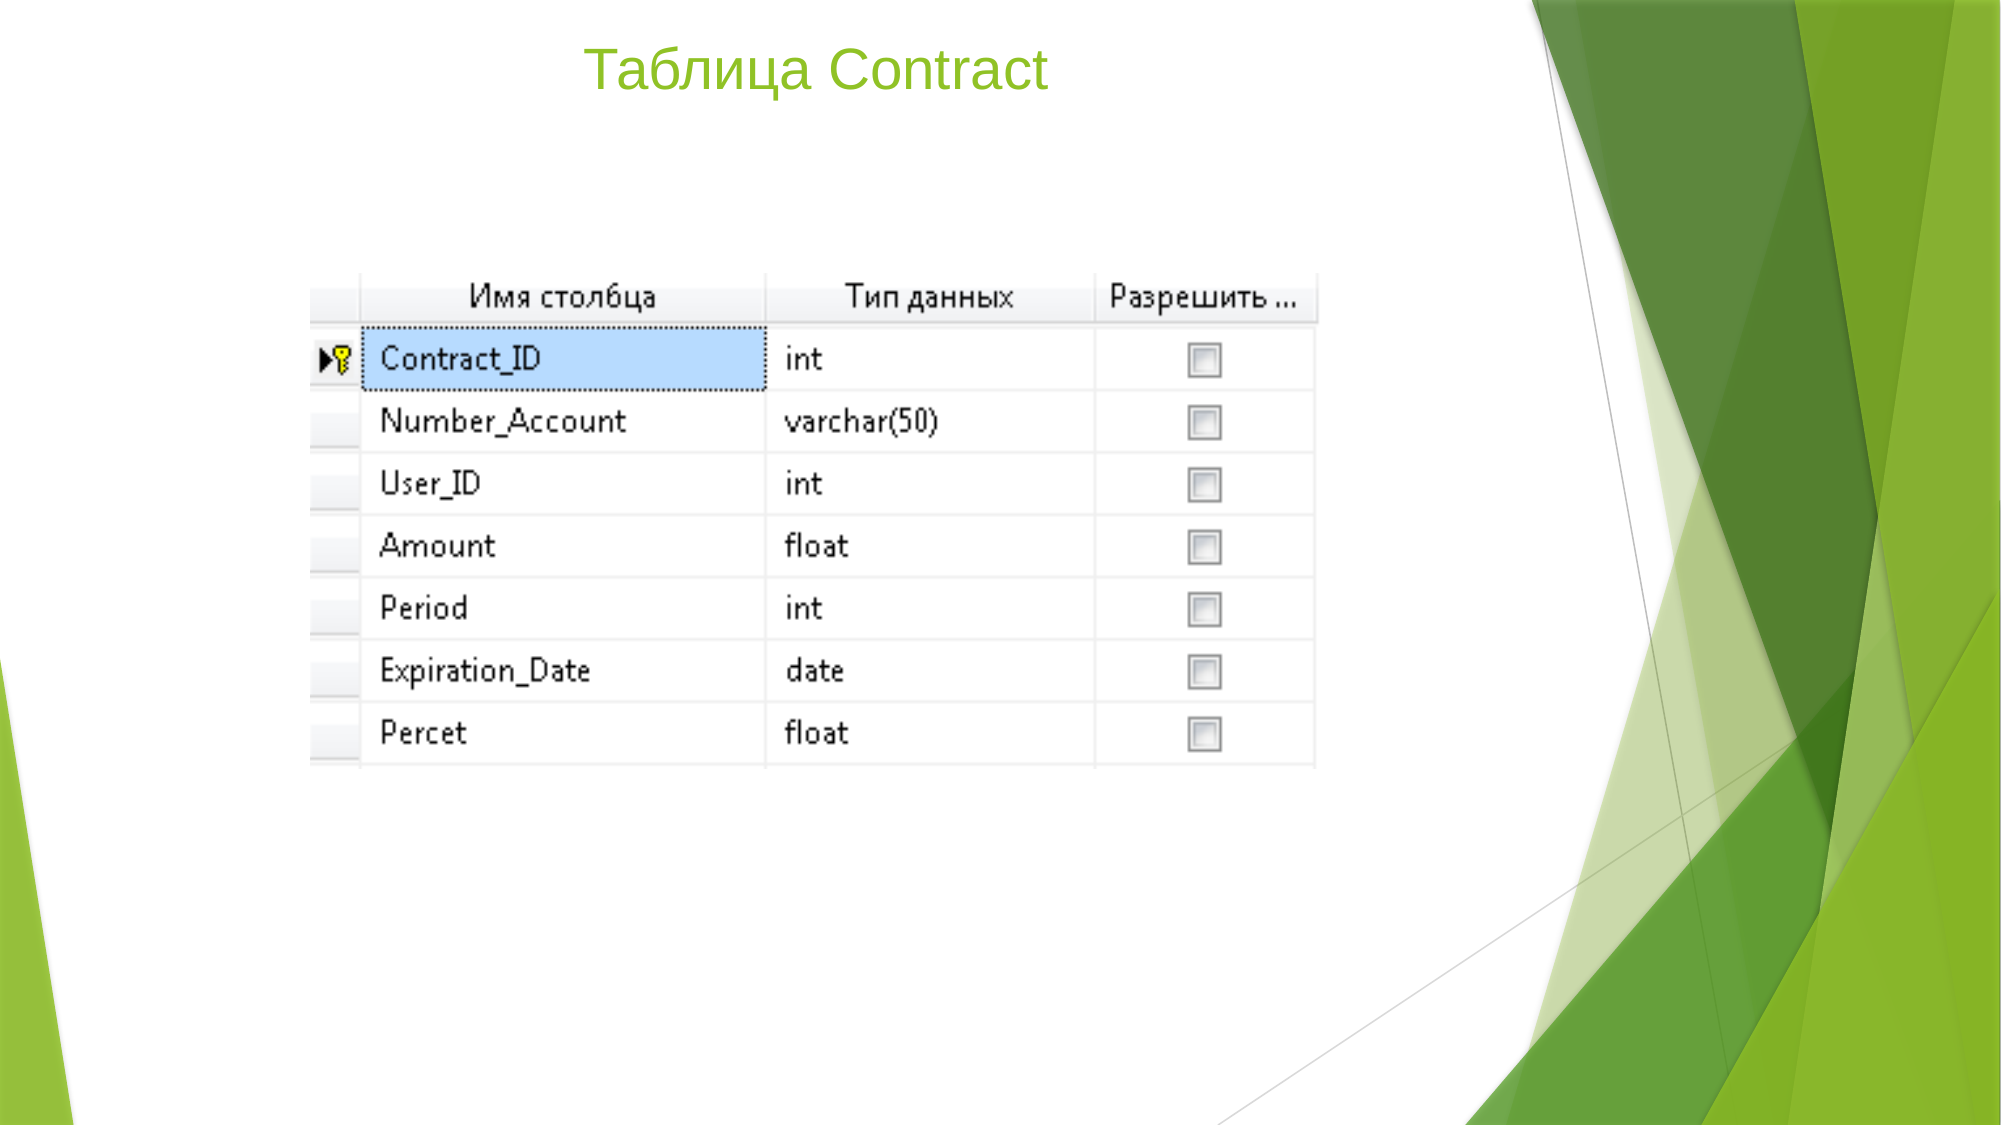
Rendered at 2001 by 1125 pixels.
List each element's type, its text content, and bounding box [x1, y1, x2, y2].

title Таблица Contract [111, 23, 1522, 115]
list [310, 273, 1323, 770]
